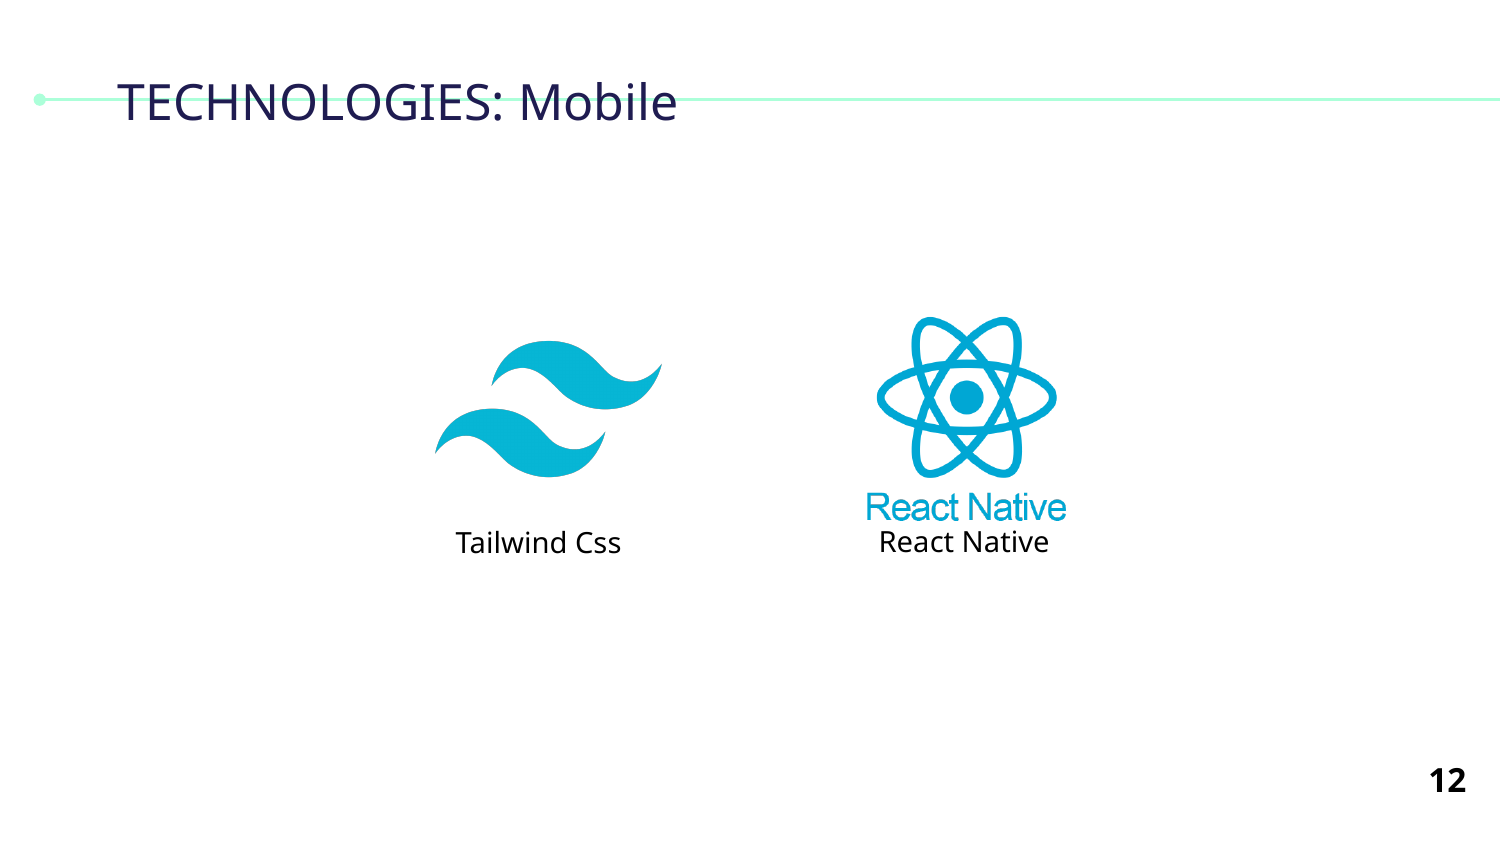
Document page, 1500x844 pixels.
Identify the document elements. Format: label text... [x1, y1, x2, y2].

text_box 12 [1413, 752, 1488, 807]
text_box Tailwind Css [422, 539, 655, 567]
picture [798, 311, 1134, 532]
text_box React Native [847, 540, 1081, 566]
picture [424, 285, 672, 532]
title TECHNOLOGIES: Mobile [102, 55, 1101, 144]
